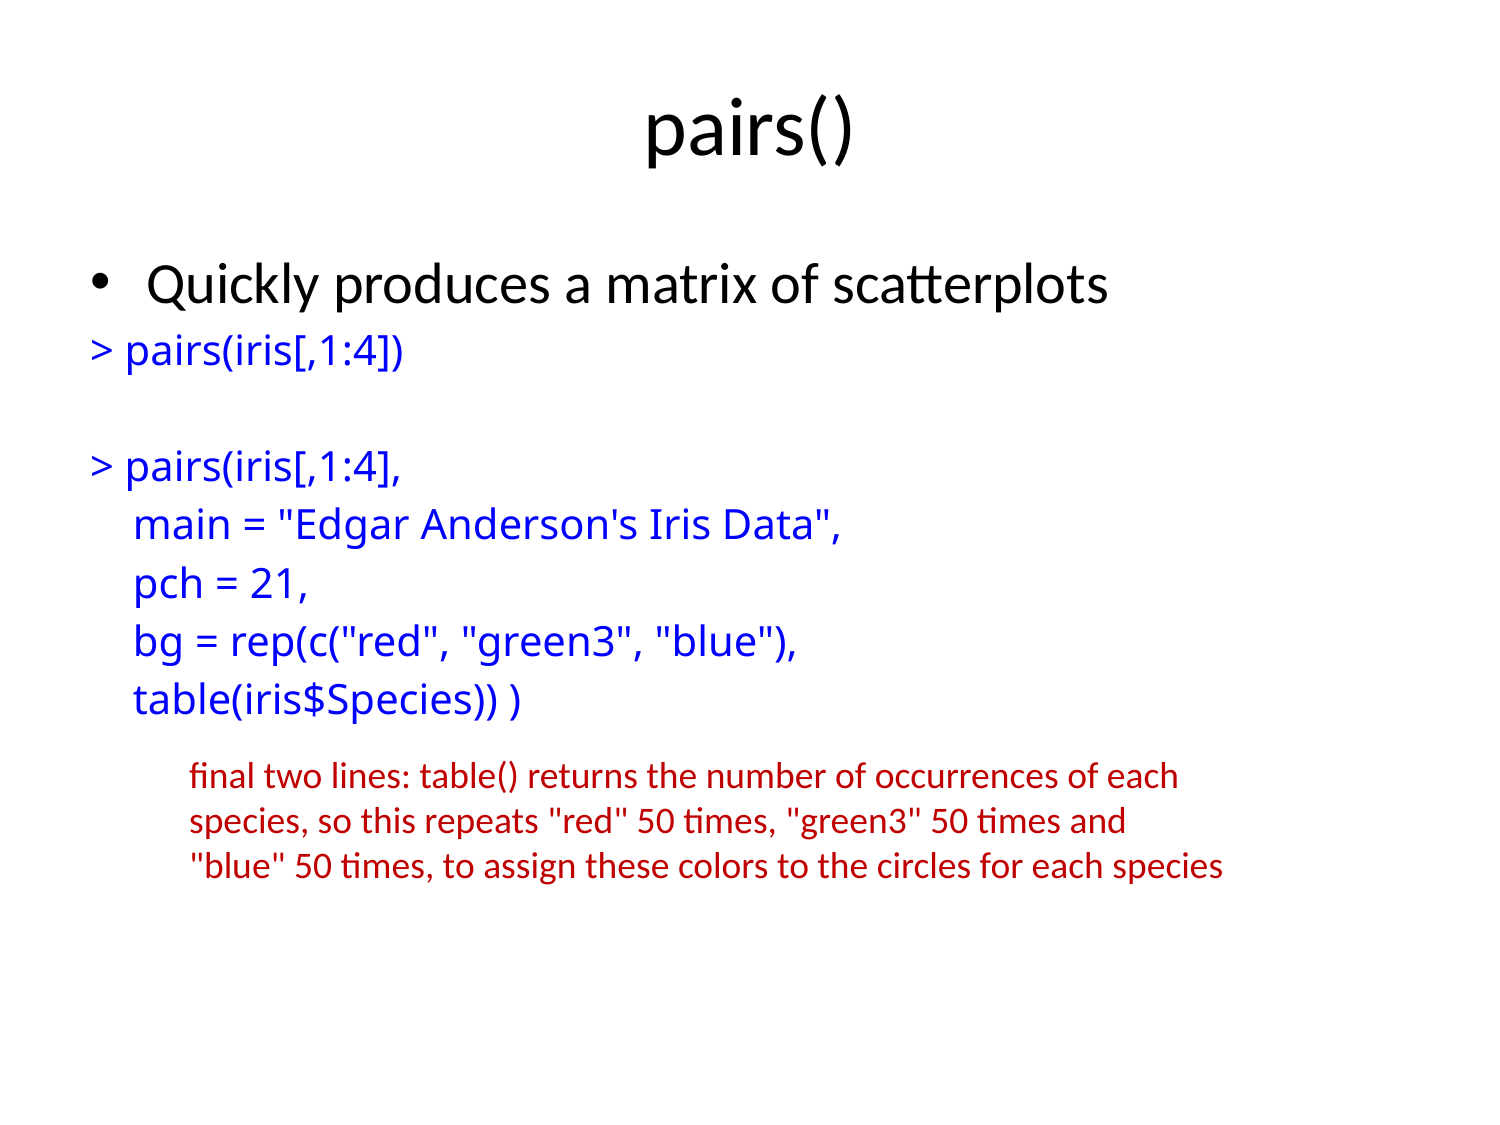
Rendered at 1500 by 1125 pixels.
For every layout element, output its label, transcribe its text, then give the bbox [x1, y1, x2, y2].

title pairs() [75, 45, 1425, 200]
text_box final two lines: table() returns the number of occurrences of each species, so this repeats "red" 50 times, "green3" 50 times and "blue" 50 times, to assign these colors to the circles for each species [174, 744, 1248, 894]
list Quickly produces a matrix of scatterplots > pairs(iris[,1:4]) > pairs(iris[,1:4], main = "Edgar Anderson's Iris Data", pch = 21, bg = rep(c("red", "green3", "blue"), table(iris$Species)) ) [75, 237, 1425, 1075]
